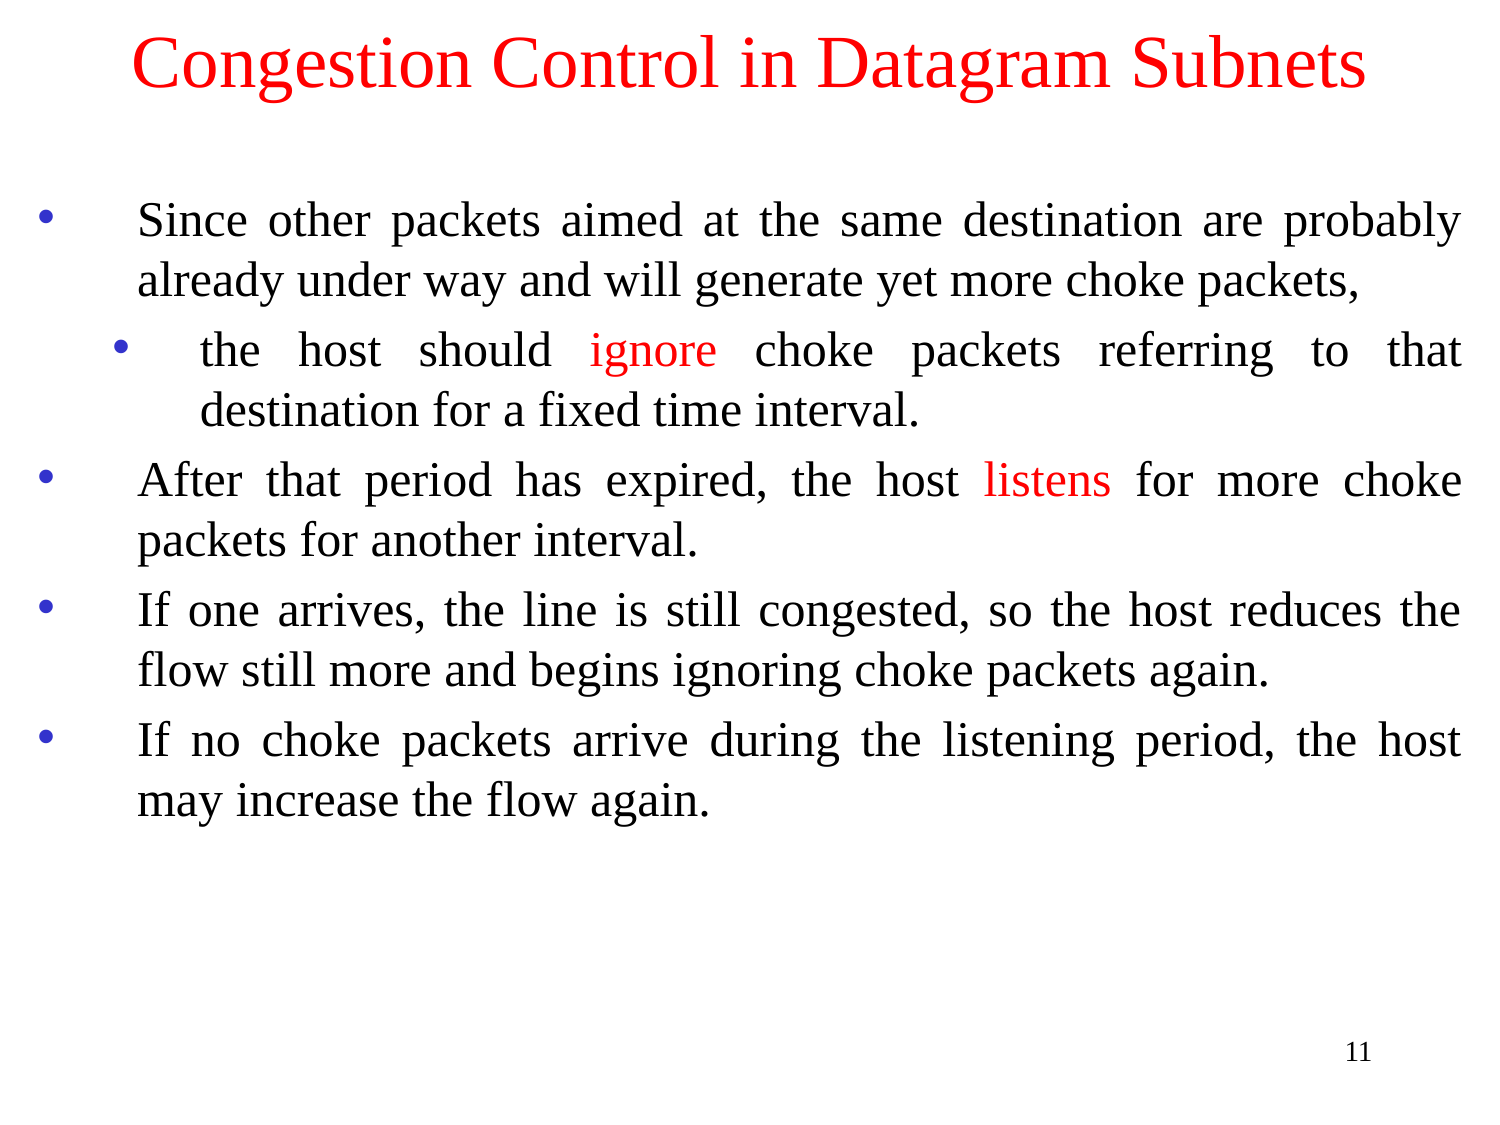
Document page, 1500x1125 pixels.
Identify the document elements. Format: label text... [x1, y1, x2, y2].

list Since other packets aimed at the same destination are probably already under way and will generate yet more choke packets, the host should ignore choke packets referring to that destination for a fixed time interval. After that period has expired, the host listens for more choke packets for another interval. If one arrives, the line is still congested, so the host reduces the flow still more and begins ignoring choke packets again. If no choke packets arrive during the listening period, the host may increase the flow again. [21, 178, 1478, 1125]
title Congestion Control in Datagram Subnets [0, 0, 1500, 116]
slide_number 11 [1074, 1024, 1388, 1101]
